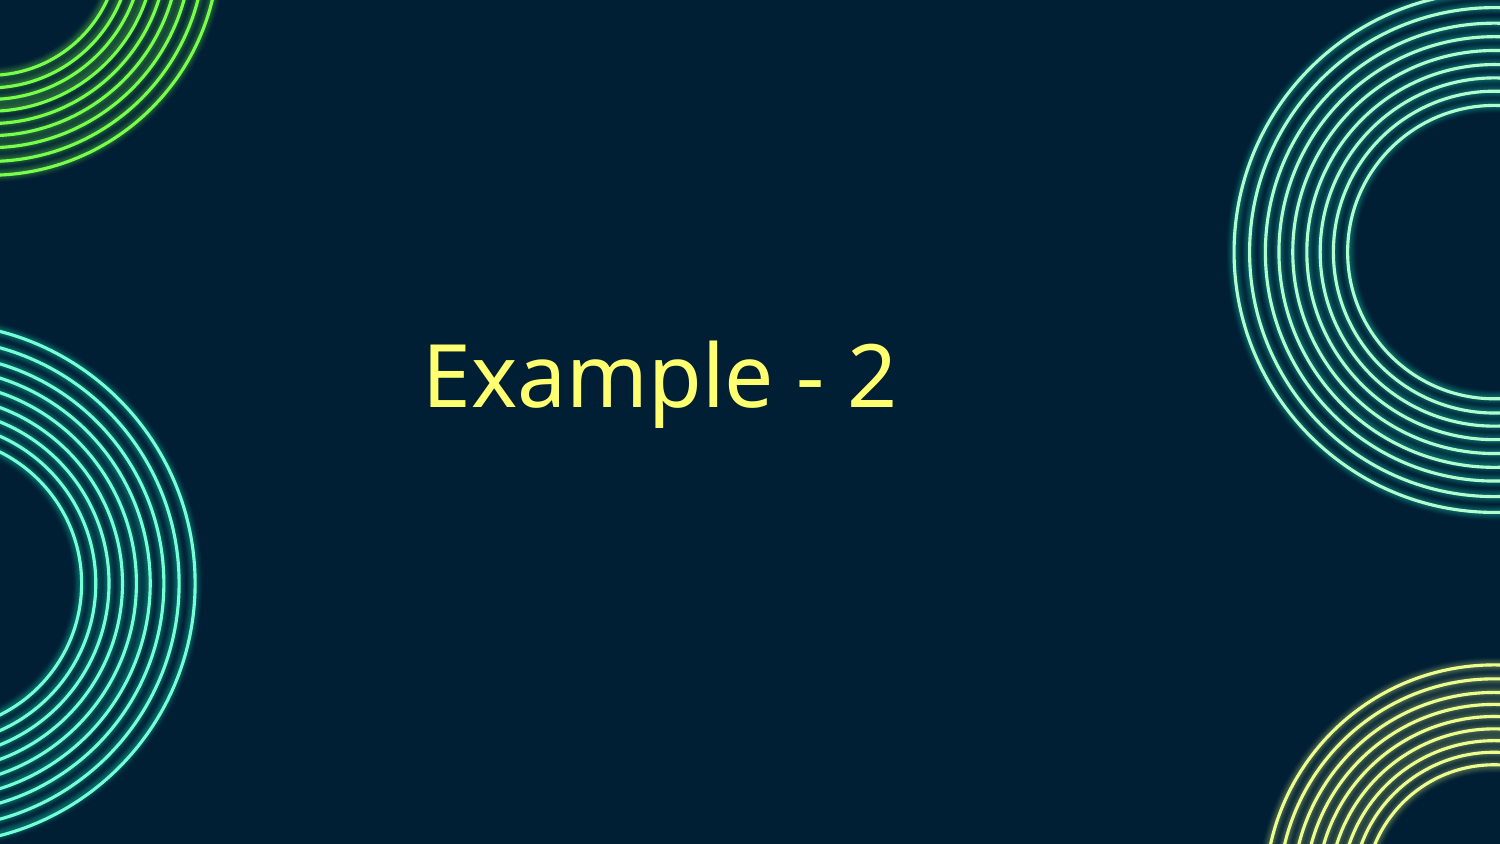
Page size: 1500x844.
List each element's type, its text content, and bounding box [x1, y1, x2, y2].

title [60, 99, 1334, 147]
text_box Example - 2 [407, 304, 1158, 510]
